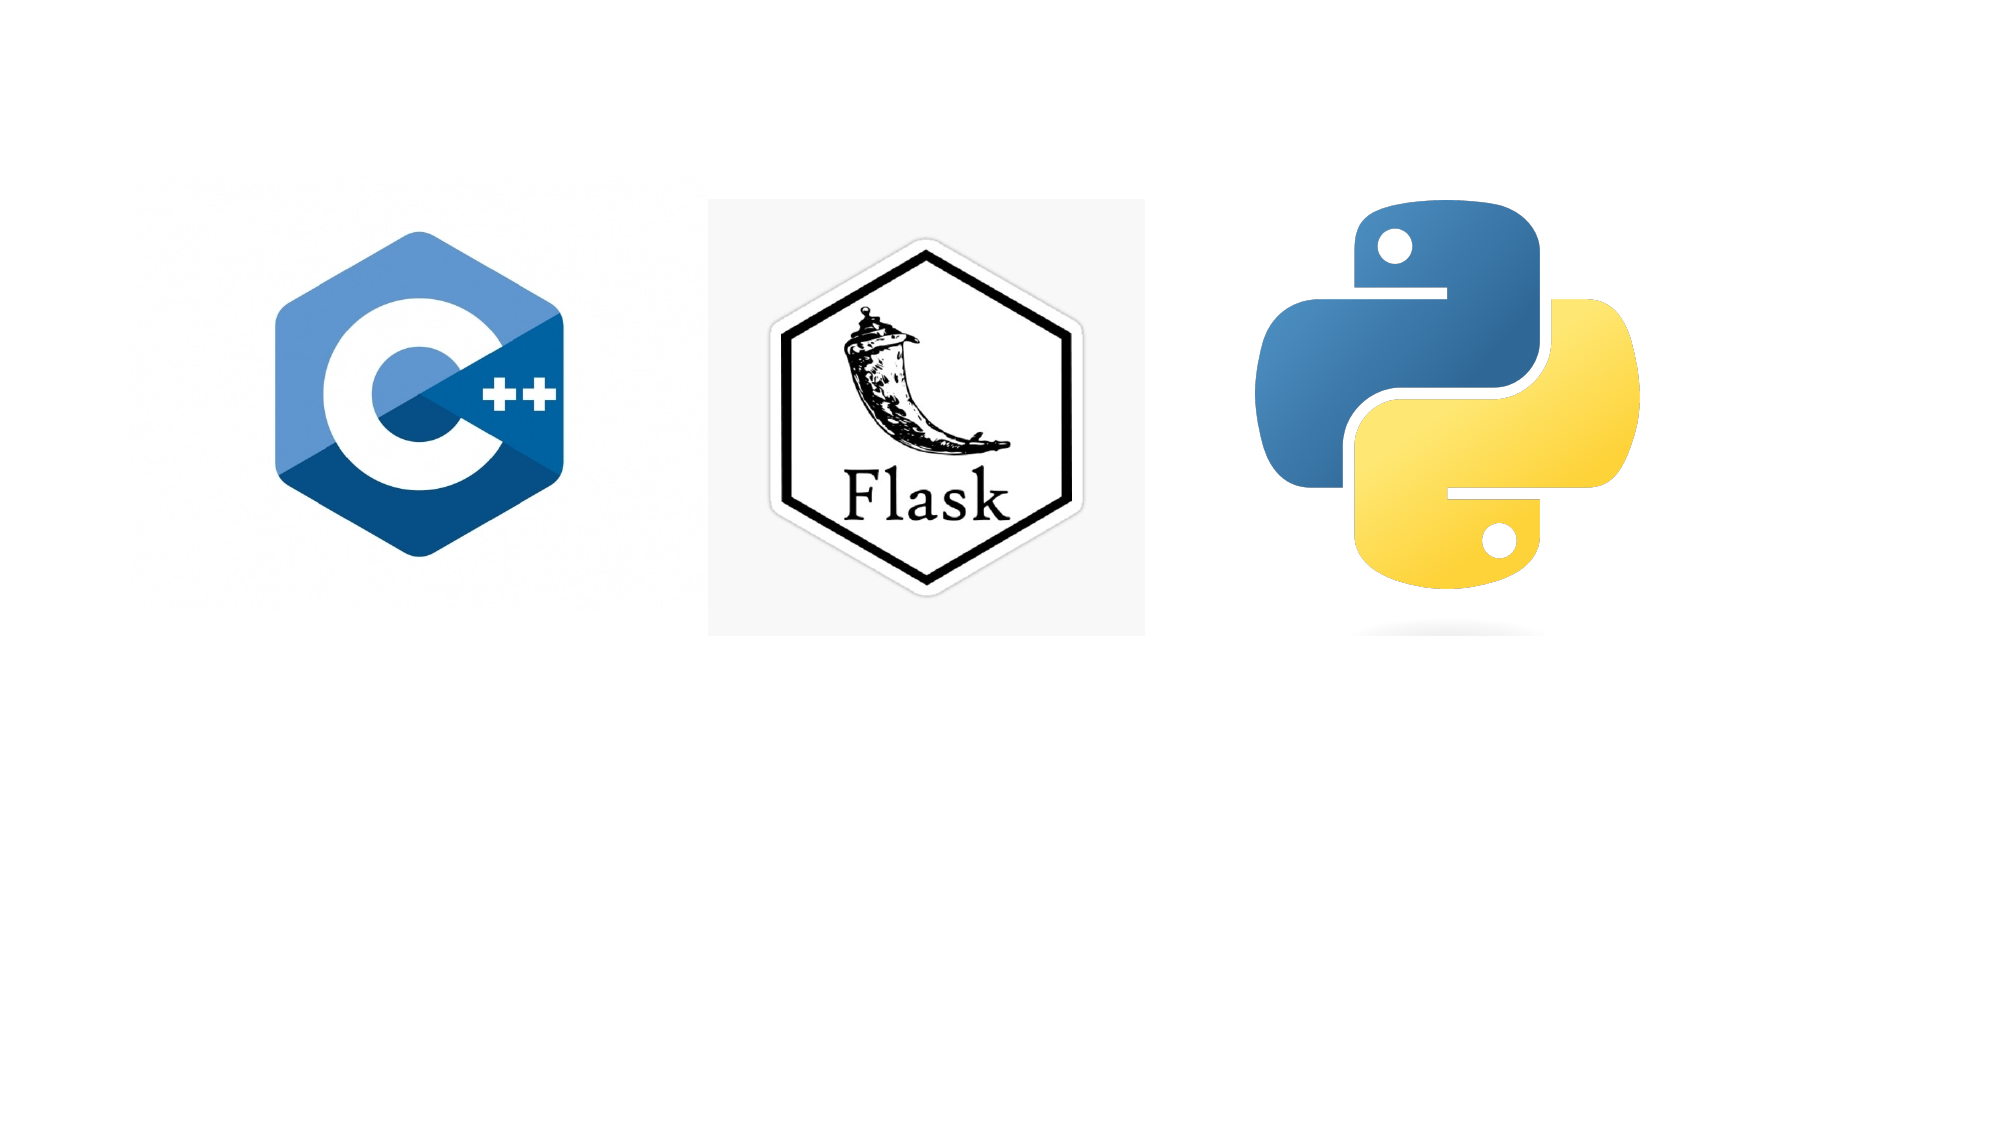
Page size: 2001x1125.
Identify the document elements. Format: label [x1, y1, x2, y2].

picture [128, 175, 1146, 637]
picture [1254, 200, 1653, 637]
